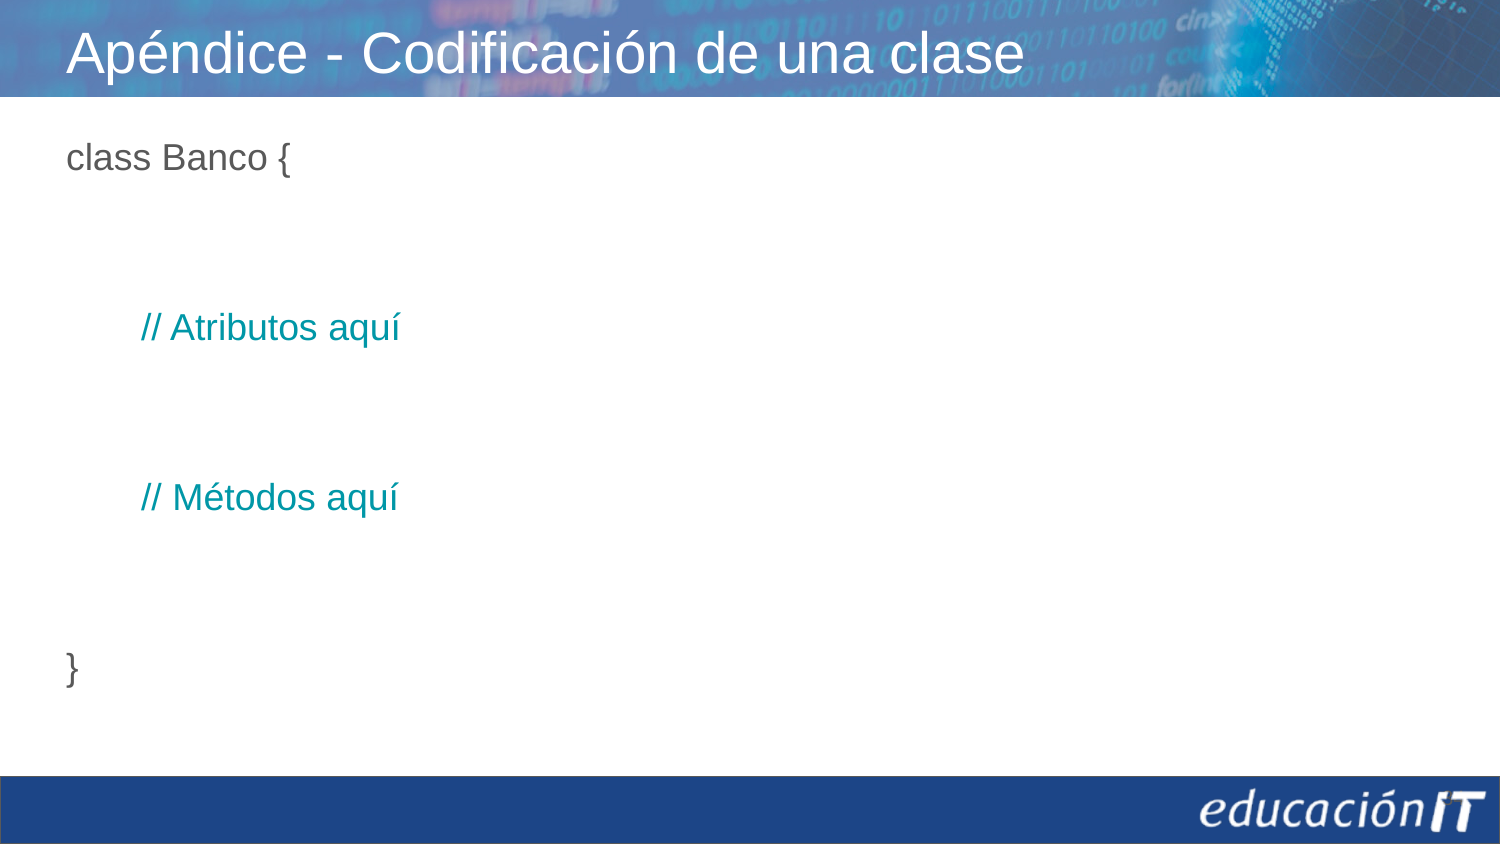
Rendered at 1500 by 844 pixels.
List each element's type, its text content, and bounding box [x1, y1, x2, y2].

picture [1189, 777, 1497, 843]
list class Banco { // Atributos aquí // Métodos aquí } [51, 111, 1449, 765]
picture [0, 0, 1229, 97]
title Apéndice - Codificación de una clase [51, 0, 1449, 94]
picture [1272, 0, 1500, 97]
